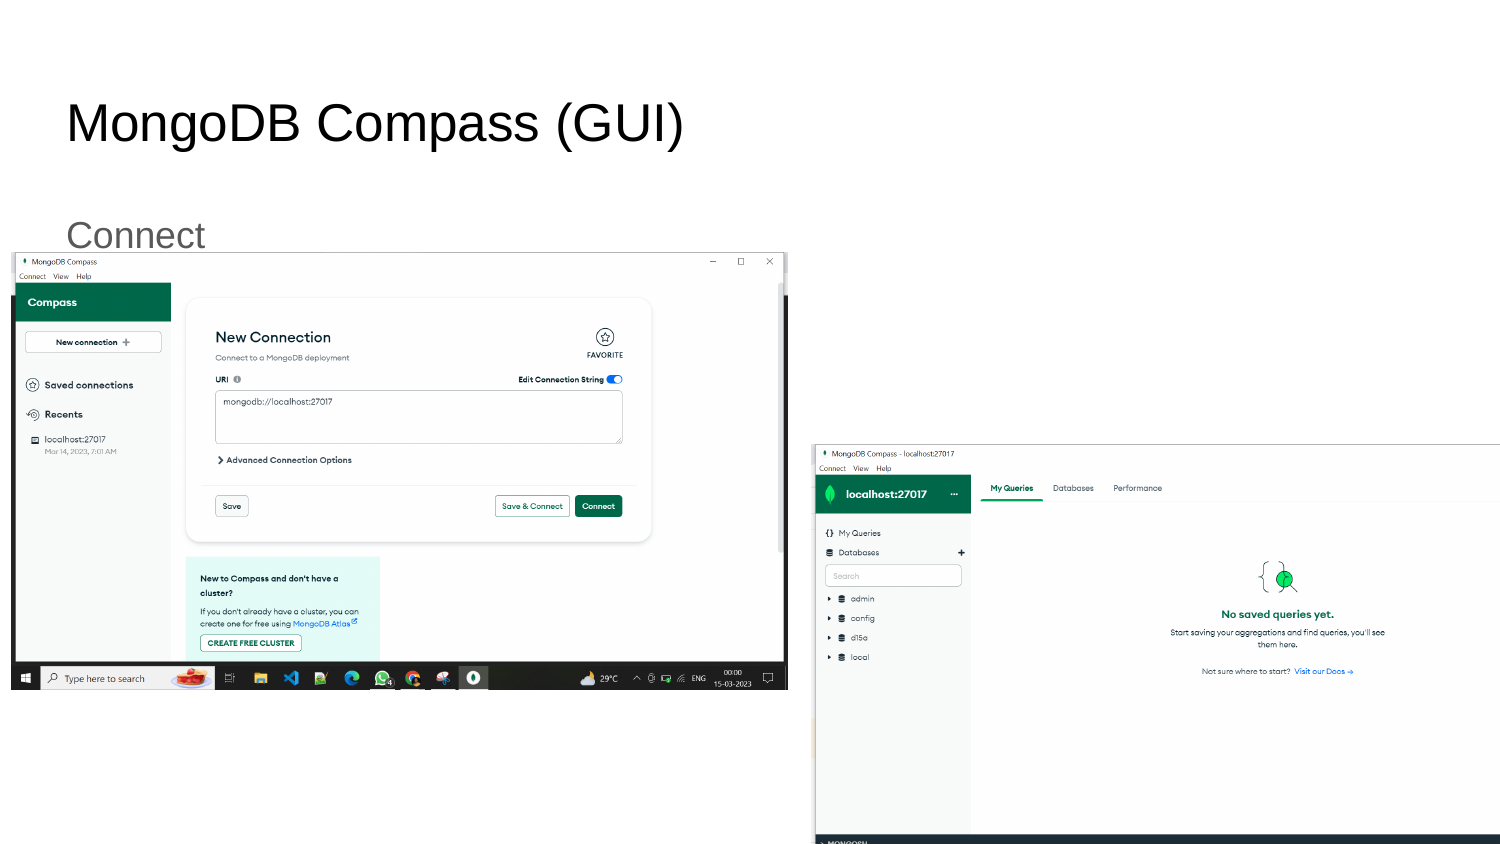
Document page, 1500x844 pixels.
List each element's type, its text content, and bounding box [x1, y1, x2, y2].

picture [810, 444, 1500, 844]
list Connect [51, 189, 1449, 750]
picture [10, 252, 788, 690]
title MongoDB Compass (GUI) [51, 72, 1449, 167]
